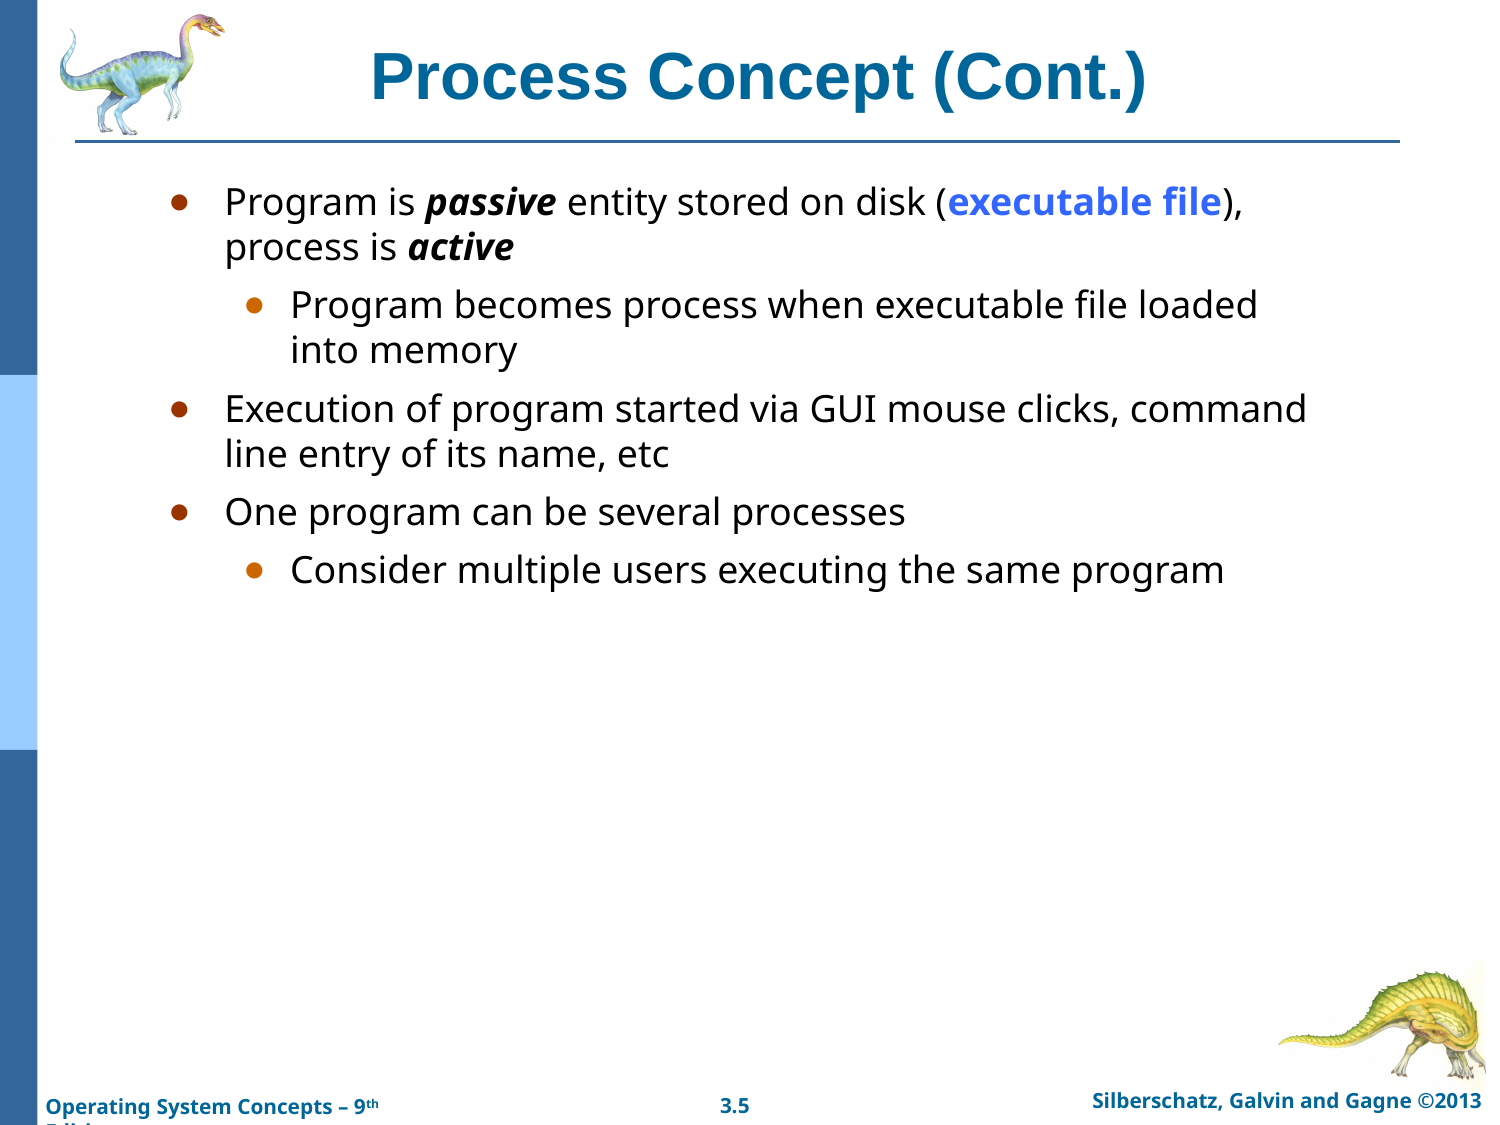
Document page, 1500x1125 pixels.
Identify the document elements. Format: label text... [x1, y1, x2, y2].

picture [1275, 959, 1486, 1090]
picture [46, 0, 243, 149]
title Process Concept (Cont.) [258, 25, 1261, 121]
list Program is passive entity stored on disk (executable file), process is active Program becomes process when executable file loaded into memory Execution of program started via GUI mouse clicks, command line entry of its name, etc One program can be several processes Consider multiple users executing the same program [153, 170, 1329, 956]
